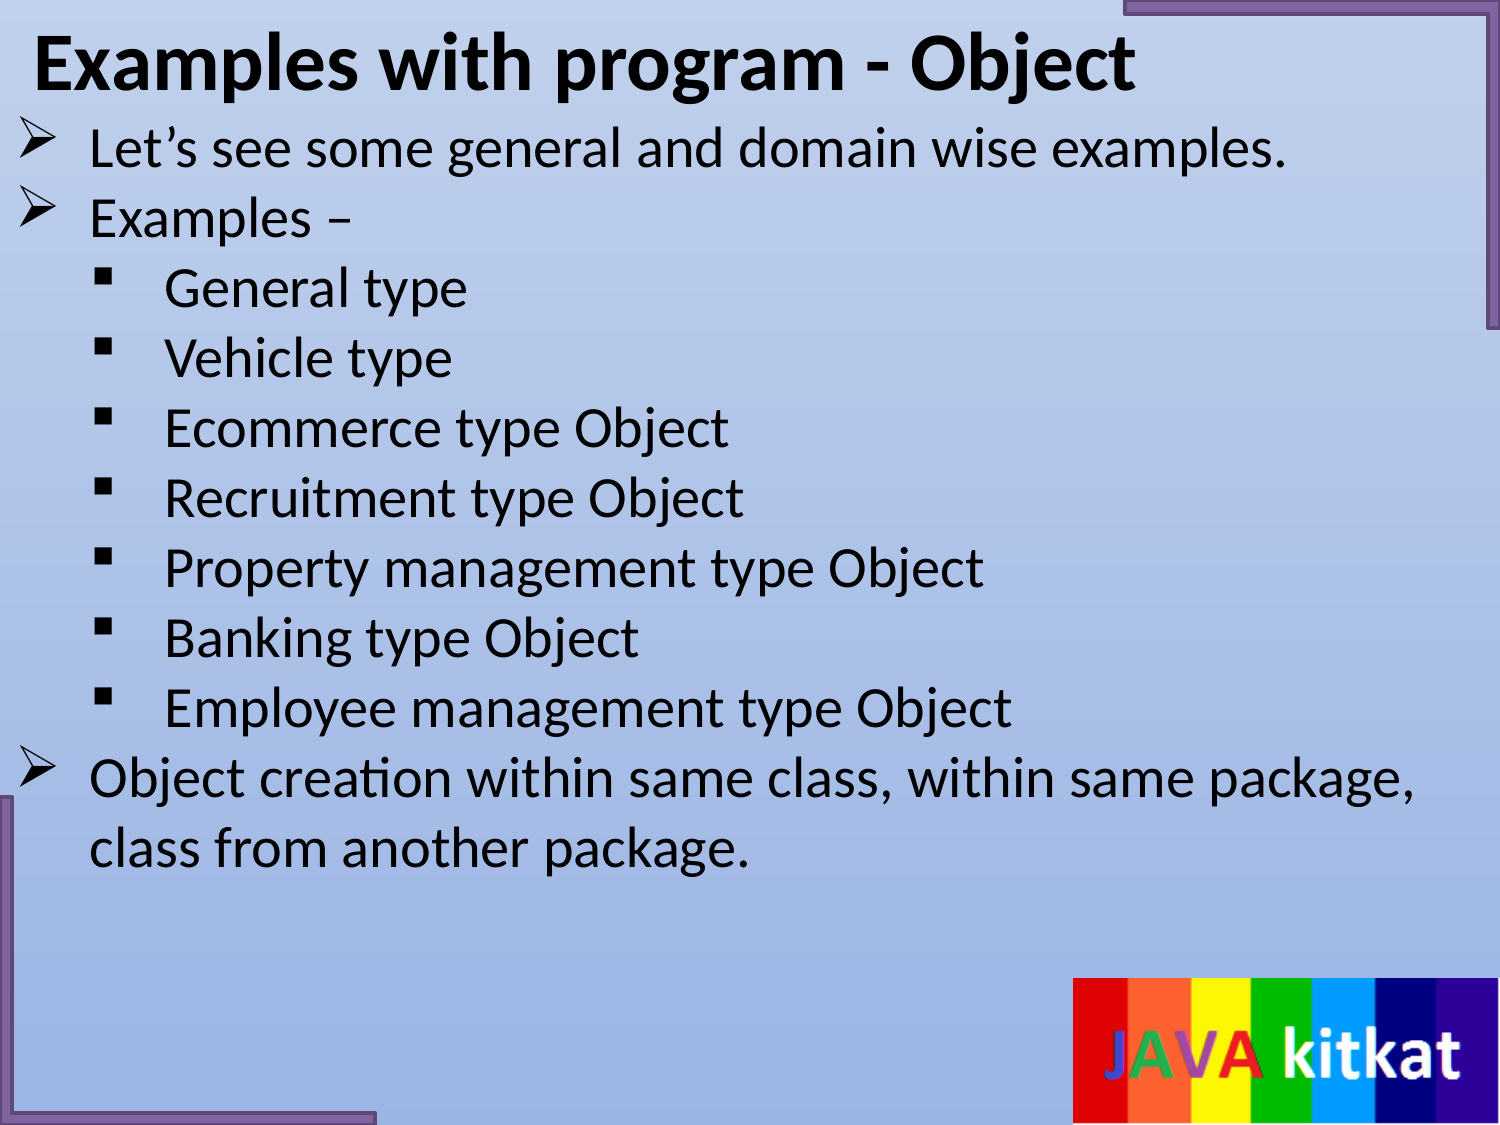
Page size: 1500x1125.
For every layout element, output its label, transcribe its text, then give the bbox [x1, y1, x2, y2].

text_box Examples with program - Object [0, 0, 1500, 101]
text_box [0, 887, 377, 1125]
text_box Let’s see some general and domain wise examples. Examples – General type Vehicle type Ecommerce type Object Recruitment type Object Property management type Object Banking type Object Employee management type Object Object creation within same class, within same package, class from another package. [0, 101, 1500, 887]
picture [1073, 977, 1500, 1125]
